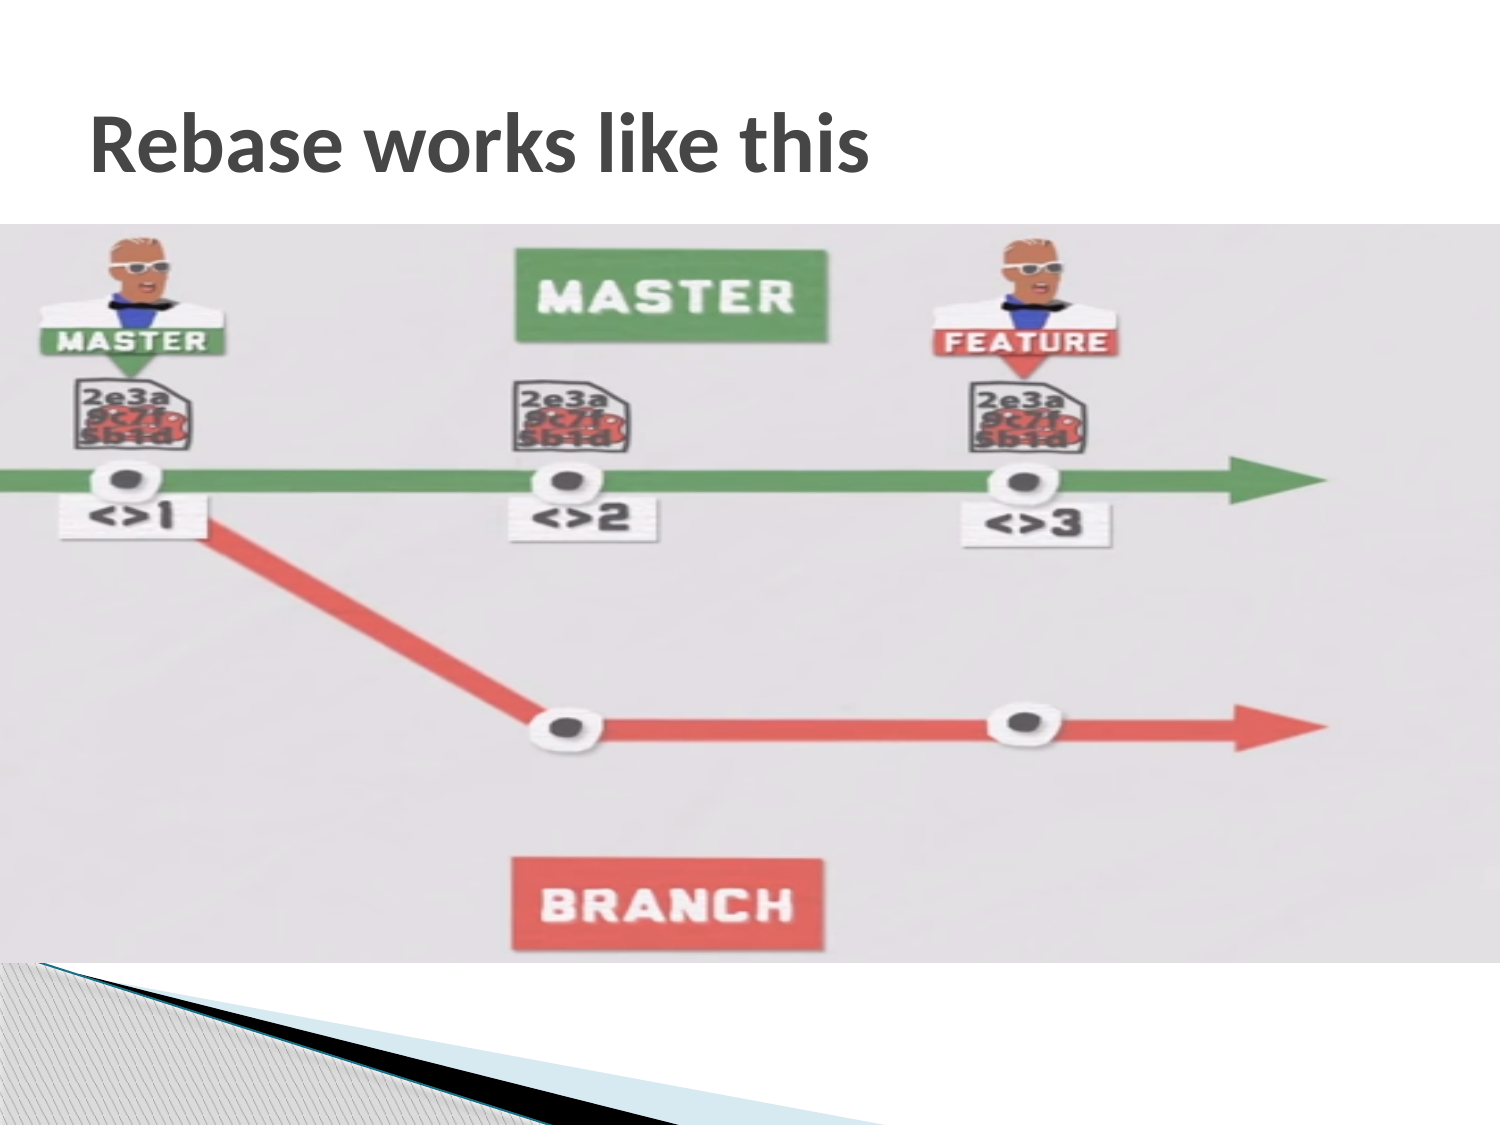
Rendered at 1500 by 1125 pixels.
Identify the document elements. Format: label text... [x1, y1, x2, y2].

title Rebase works like this [75, 45, 1425, 224]
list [0, 224, 1500, 963]
